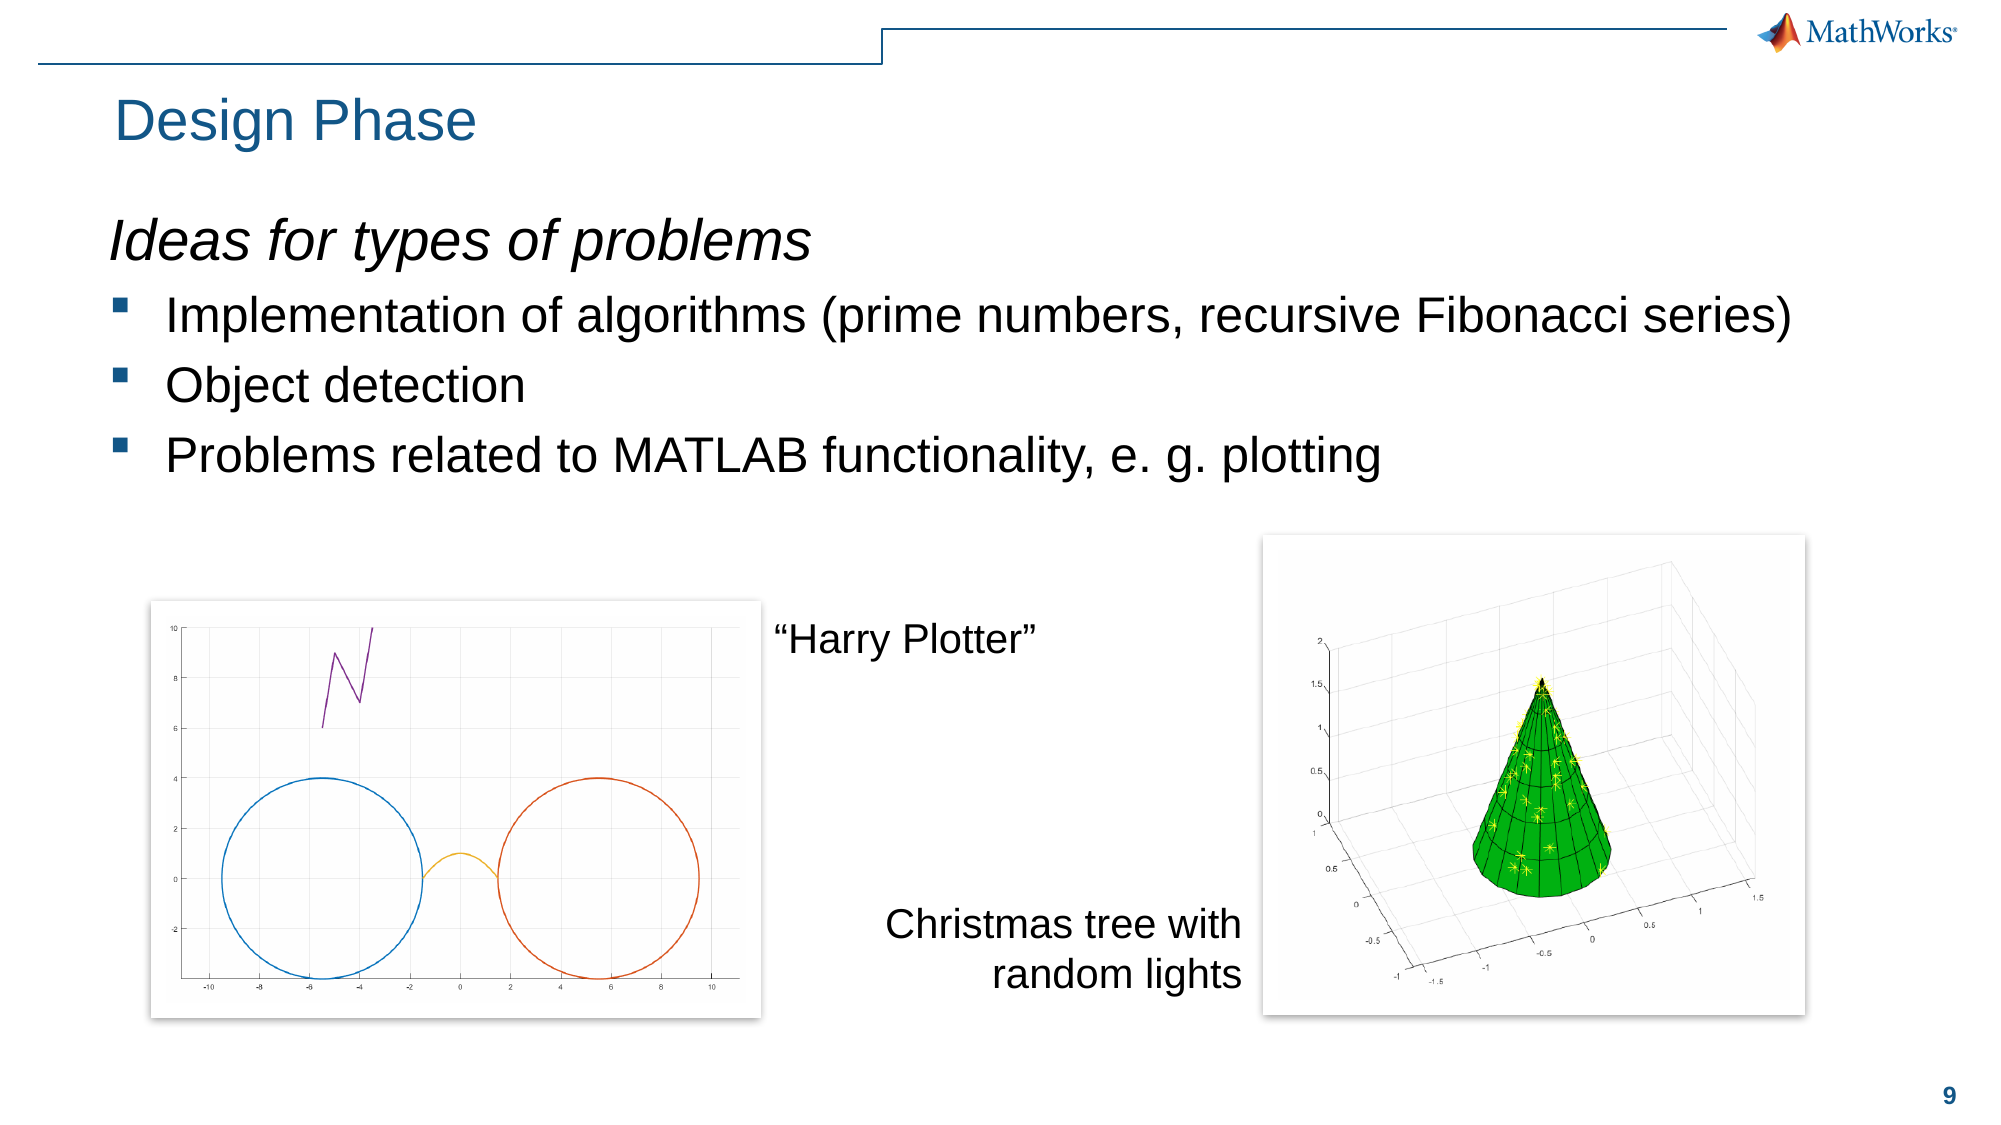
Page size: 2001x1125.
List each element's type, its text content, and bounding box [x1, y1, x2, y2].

text_box Christmas tree with random lights [832, 889, 1258, 1005]
picture [1751, 3, 1970, 63]
text_box “Harry Plotter” [759, 604, 1247, 670]
picture [165, 615, 747, 1004]
title Design Phase [99, 75, 1867, 188]
list Ideas for types of problems Implementation of algorithms (prime numbers, recursive Fibonacci series) Object detection Problems related to MATLAB functionality, e. g. plotting [93, 194, 1838, 510]
picture [1277, 549, 1791, 1001]
